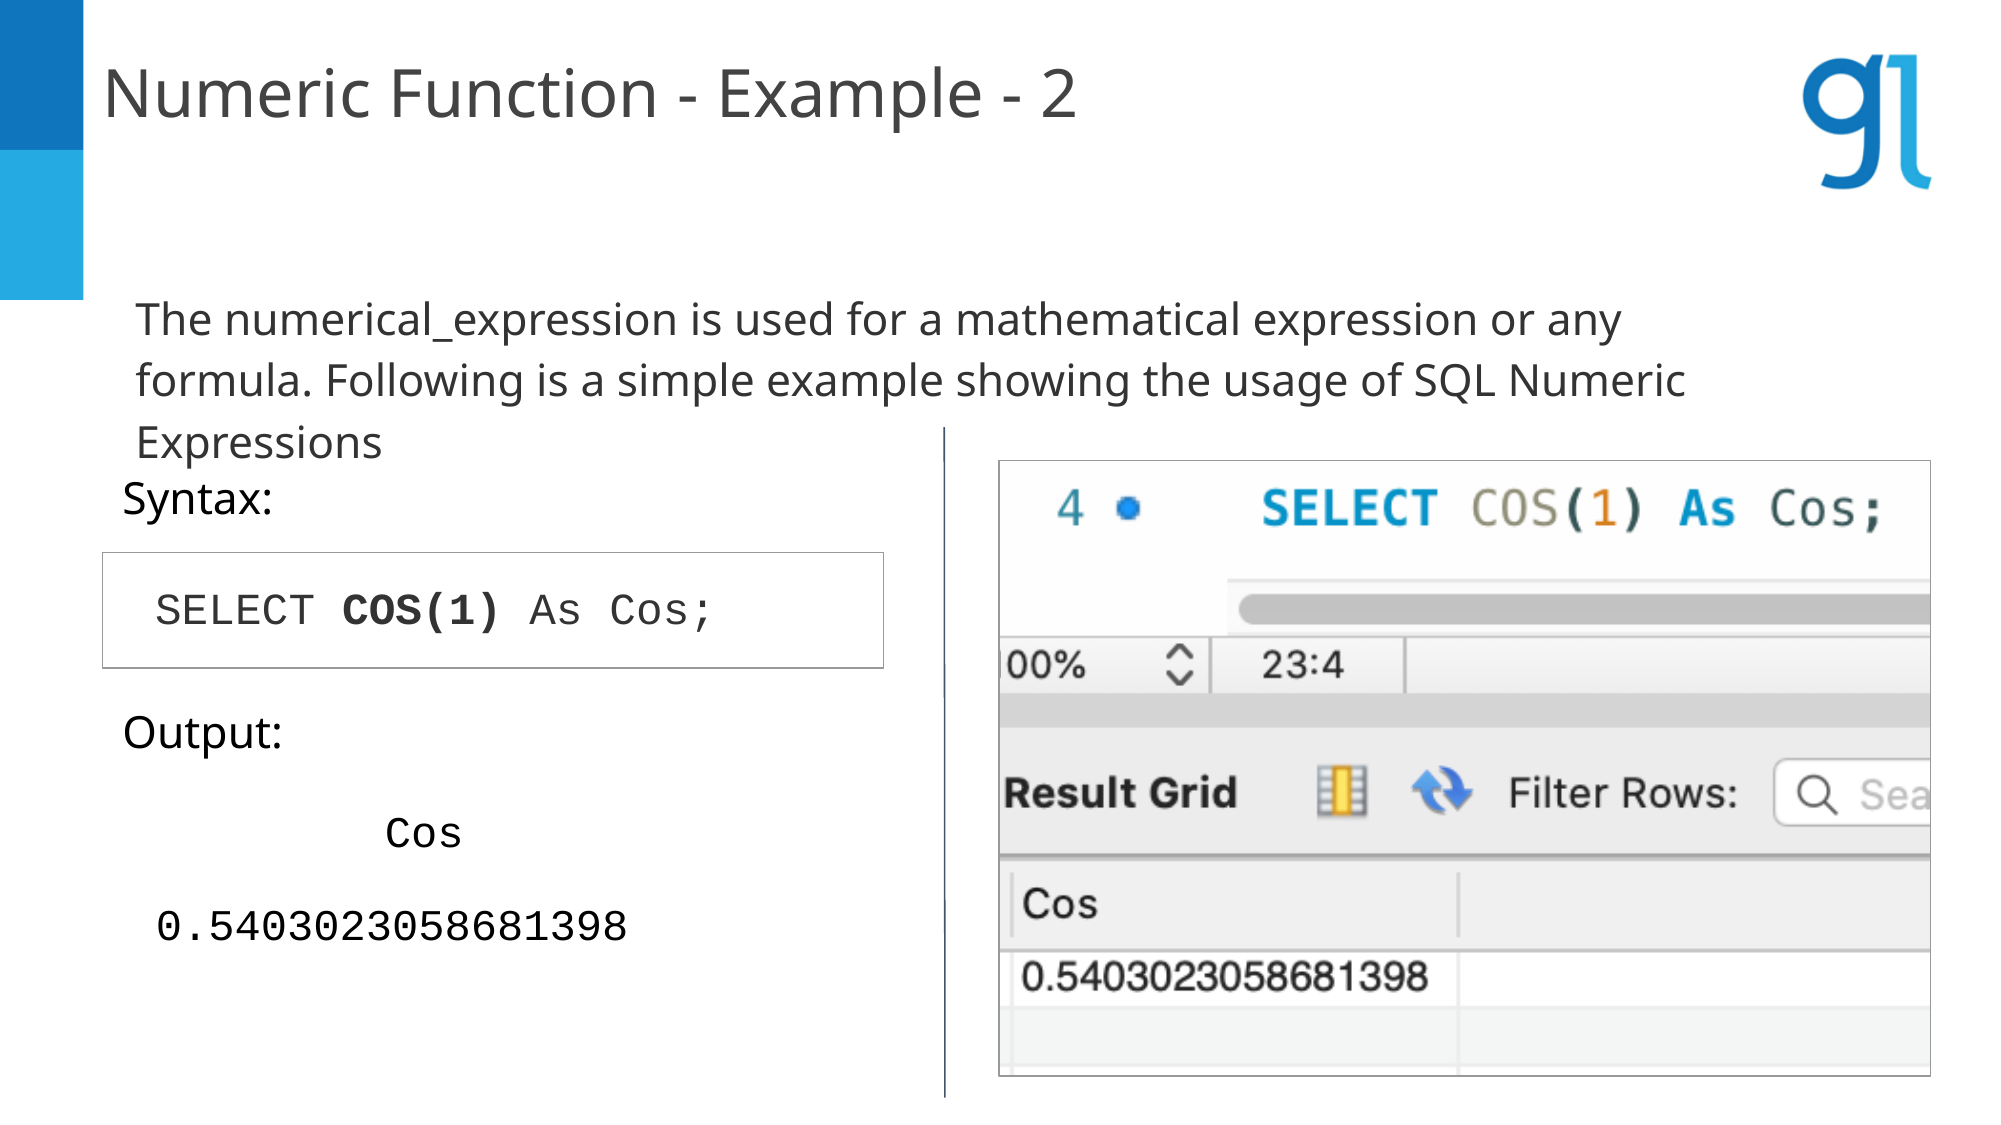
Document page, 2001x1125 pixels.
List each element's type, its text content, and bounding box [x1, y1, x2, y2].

table_header Cos [136, 791, 712, 884]
text_box SELECT COS(1) As Cos; [102, 552, 884, 668]
text_box [0, 149, 84, 300]
picture [1766, 22, 1967, 223]
text_box Output: [102, 683, 314, 776]
table_cell 0.5403023058681398 [136, 884, 712, 978]
picture [999, 460, 1931, 1076]
text_box The numerical_expression is used for a mathematical expression or any formula. Following is a simple example showing the usage of SQL Numeric Expressions [115, 263, 1788, 420]
text_box Syntax: [102, 450, 314, 542]
text_box Numeric Function - Example - 2 [84, 30, 1713, 147]
text_box [0, 0, 84, 149]
